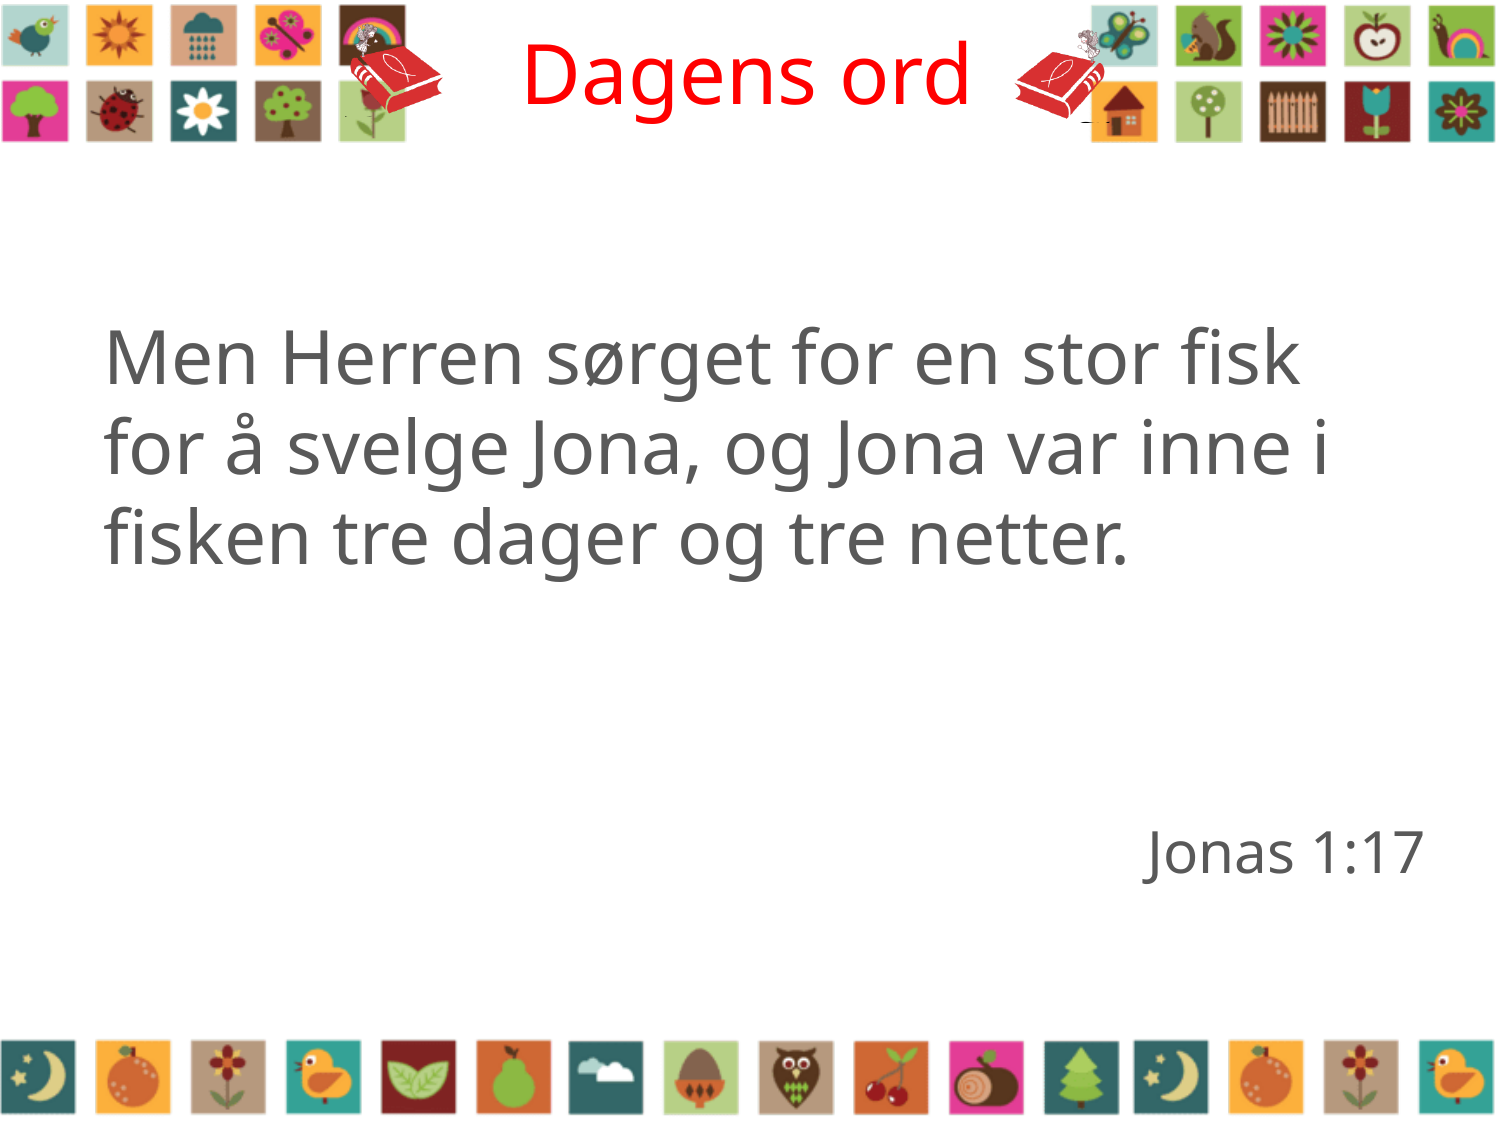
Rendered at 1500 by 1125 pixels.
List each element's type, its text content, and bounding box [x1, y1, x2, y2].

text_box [0, 1028, 1500, 1118]
text_box Men Herren sørget for en stor fisk for å svelge Jona, og Jona var inne i fisken tre dager og tre netter. [88, 302, 1436, 588]
text_box Jonas 1:17 [808, 807, 1441, 893]
text_box Dagens ord [425, 13, 1076, 129]
picture [0, 3, 475, 150]
picture [982, 3, 1500, 150]
